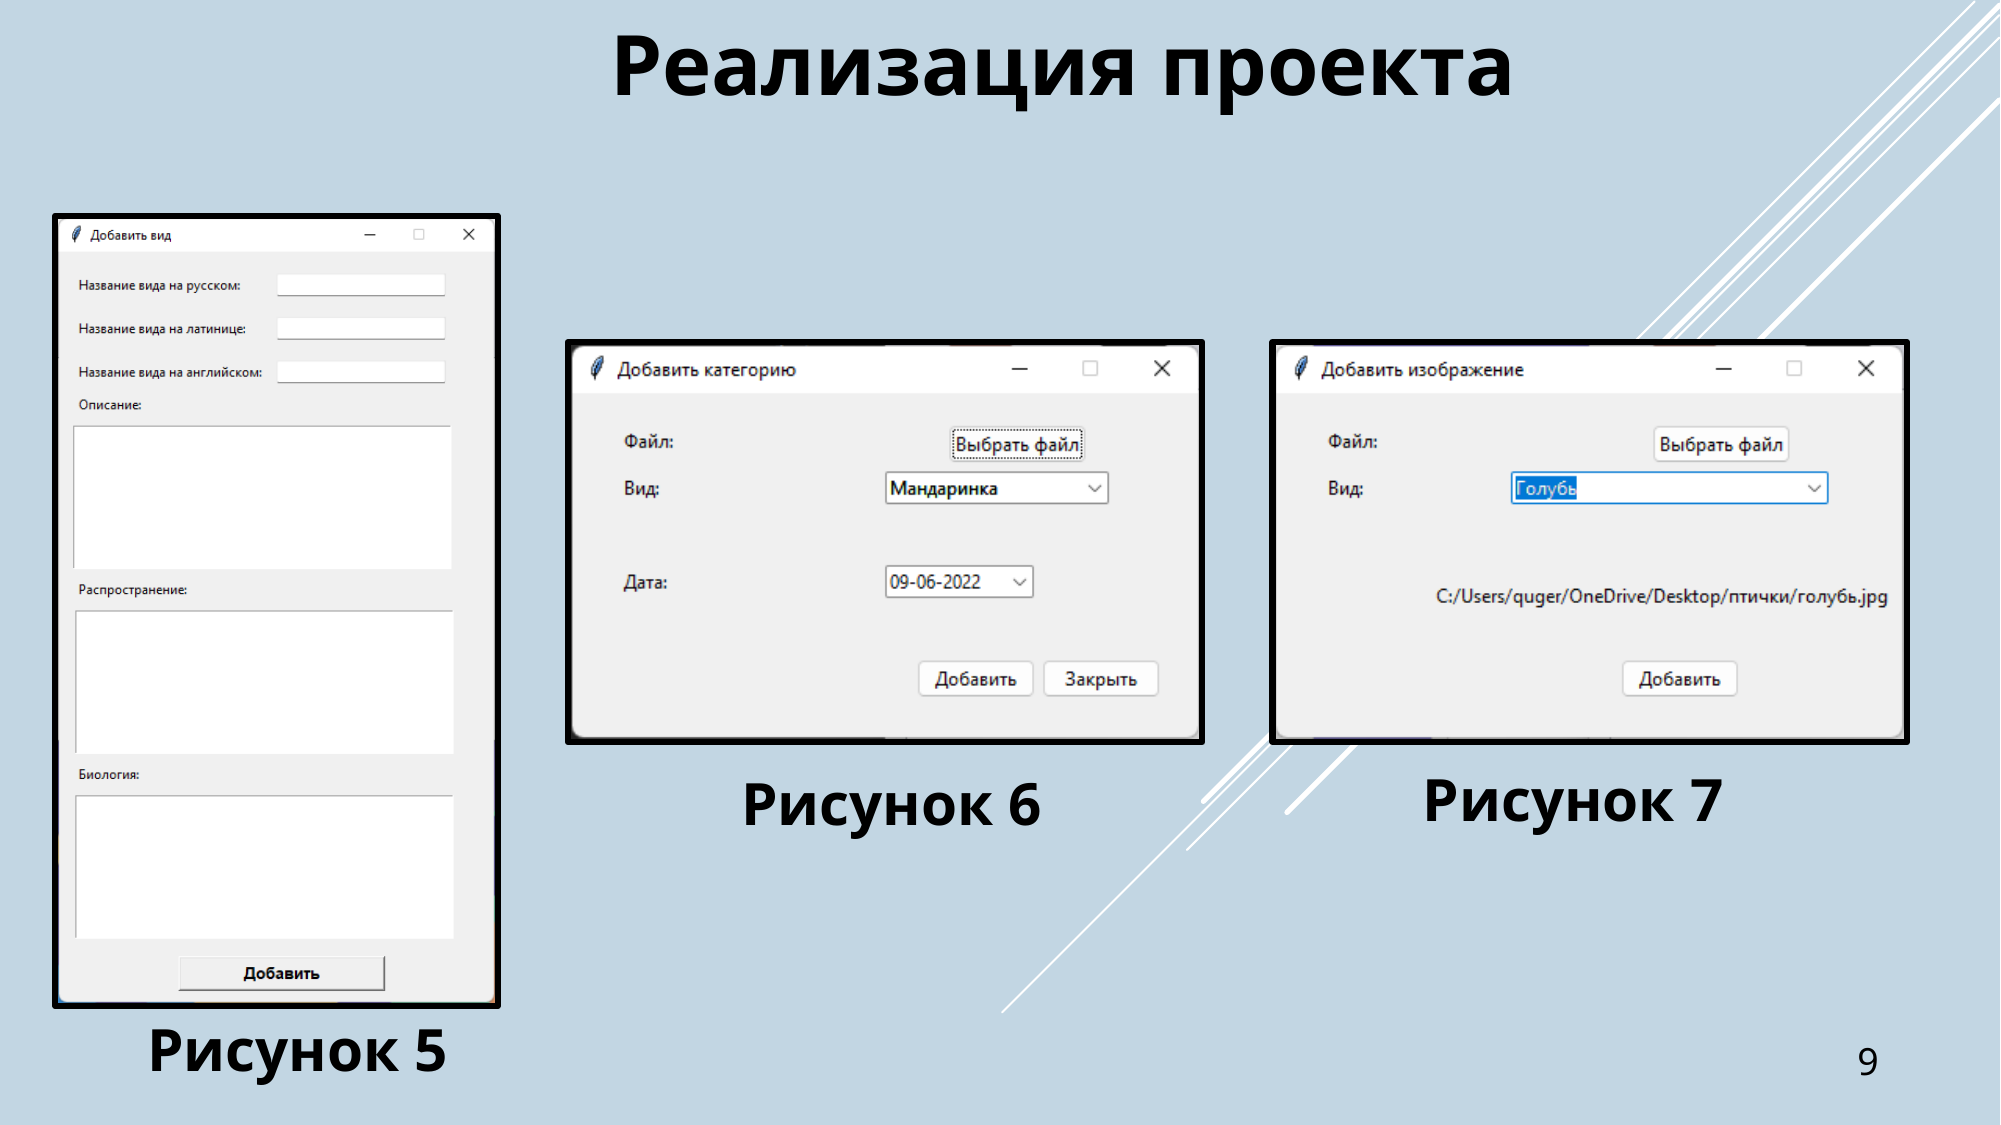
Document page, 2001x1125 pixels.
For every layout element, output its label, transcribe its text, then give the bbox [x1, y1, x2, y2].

text_box Рисунок 6 [594, 759, 1142, 845]
text_box Рисунок 5 [0, 1005, 547, 1091]
text_box 9 [1842, 1030, 1942, 1091]
text_box Реализация проекта [595, 4, 1561, 120]
picture [57, 218, 495, 1004]
picture [570, 344, 1200, 740]
text_box Рисунок 7 [1275, 756, 1823, 841]
picture [1275, 344, 1905, 740]
